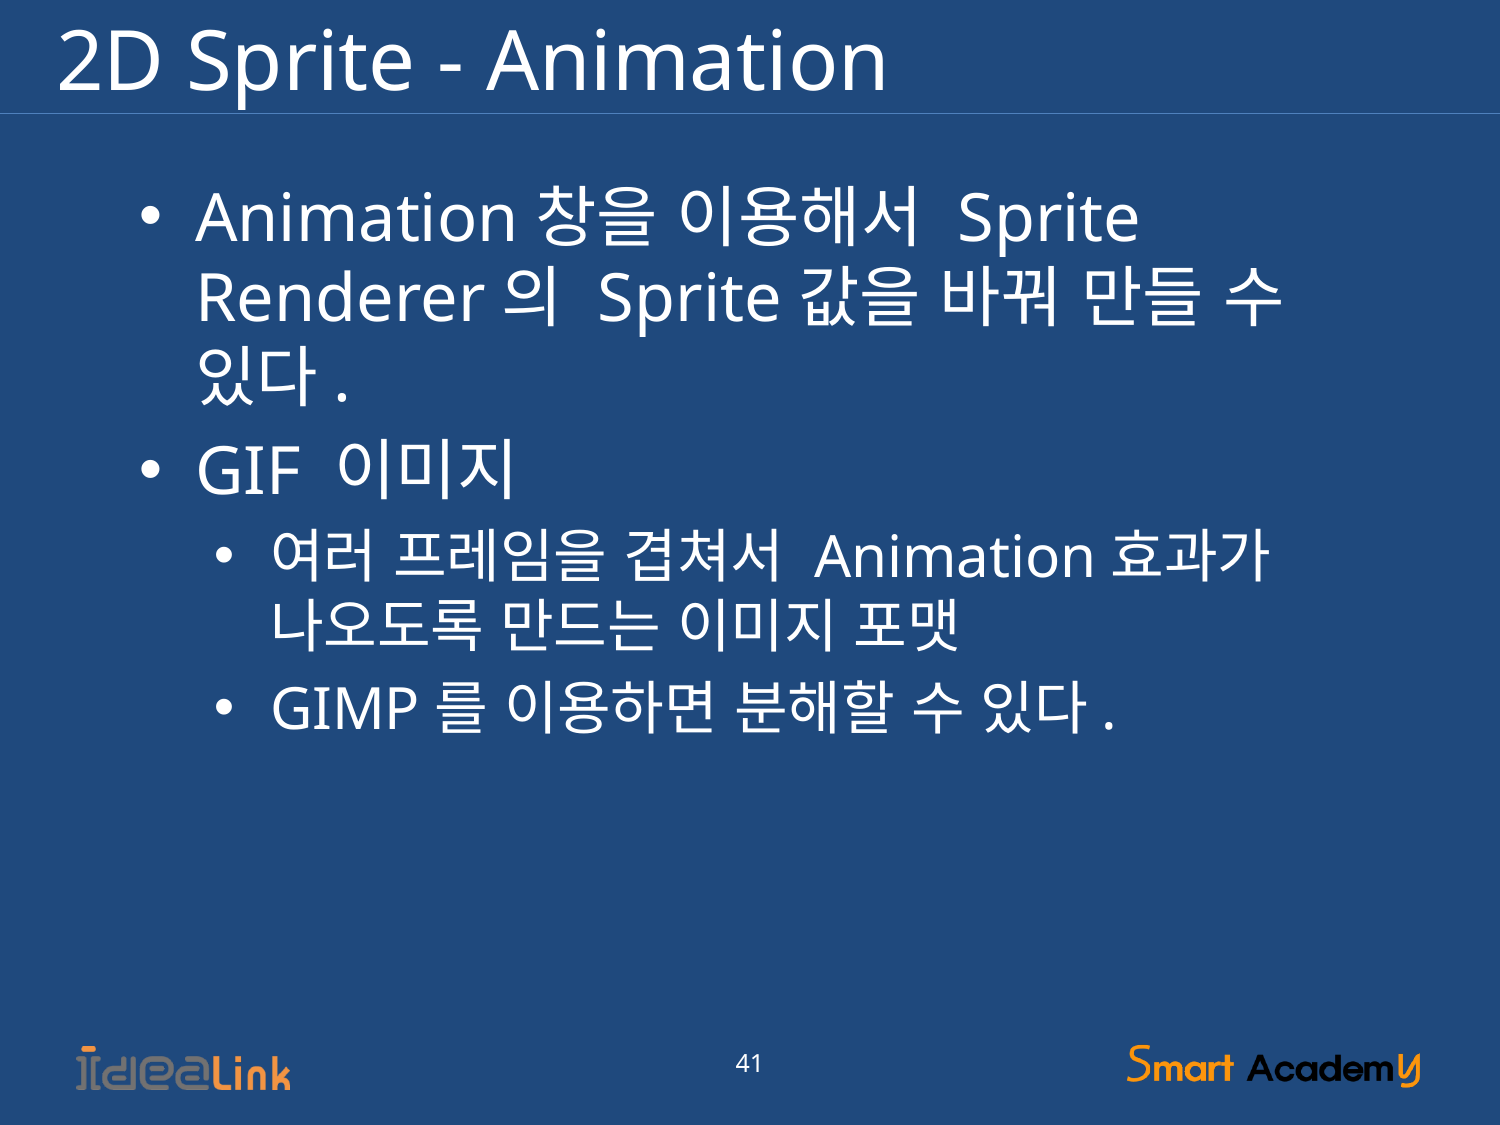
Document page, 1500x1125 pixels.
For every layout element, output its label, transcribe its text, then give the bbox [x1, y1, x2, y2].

picture [76, 1046, 290, 1090]
picture [1074, 1015, 1474, 1125]
title 2D Sprite - Animation [41, 0, 1176, 114]
slide_number 41 [603, 1034, 897, 1095]
text_box Animation창을 이용해서 Sprite Renderer의 Sprite값을 바꿔 만들 수 있다. GIF 이미지 여러 프레임을 겹쳐서 Animation효과가 나오도록 만드는 이미지 포맷 GIMP를 이용하면 분해할 수 있다. [123, 166, 1329, 965]
